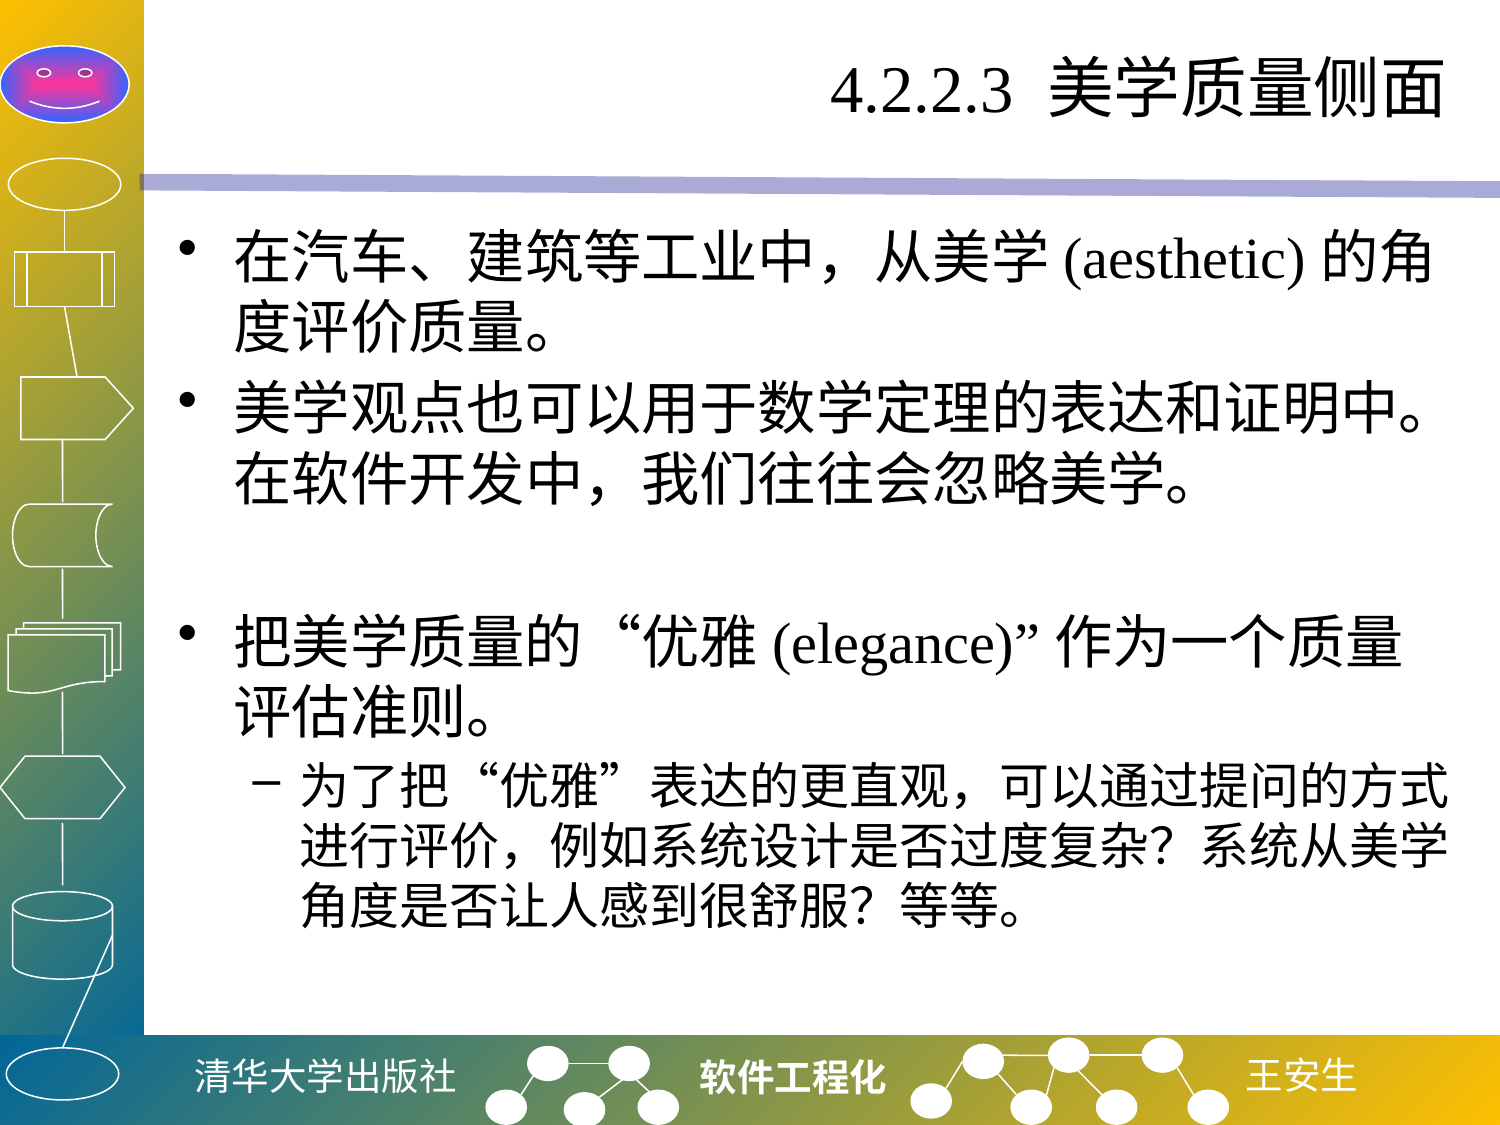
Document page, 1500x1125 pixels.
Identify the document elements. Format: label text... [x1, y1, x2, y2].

list 在汽车、建筑等工业中，从美学(aesthetic)的角度评价质量。 美学观点也可以用于数学定理的表达和证明中。在软件开发中，我们往往会忽略美学。 把美学质量的“优雅(elegance)”作为一个质量评估准则。 为了把“优雅”表达的更直观，可以通过提问的方式进行评价，例如系统设计是否过度复杂？系统从美学角度是否让人感到很舒服？等等。 [162, 212, 1476, 1017]
title 4.2.2.3 美学质量侧面 [187, 24, 1463, 147]
